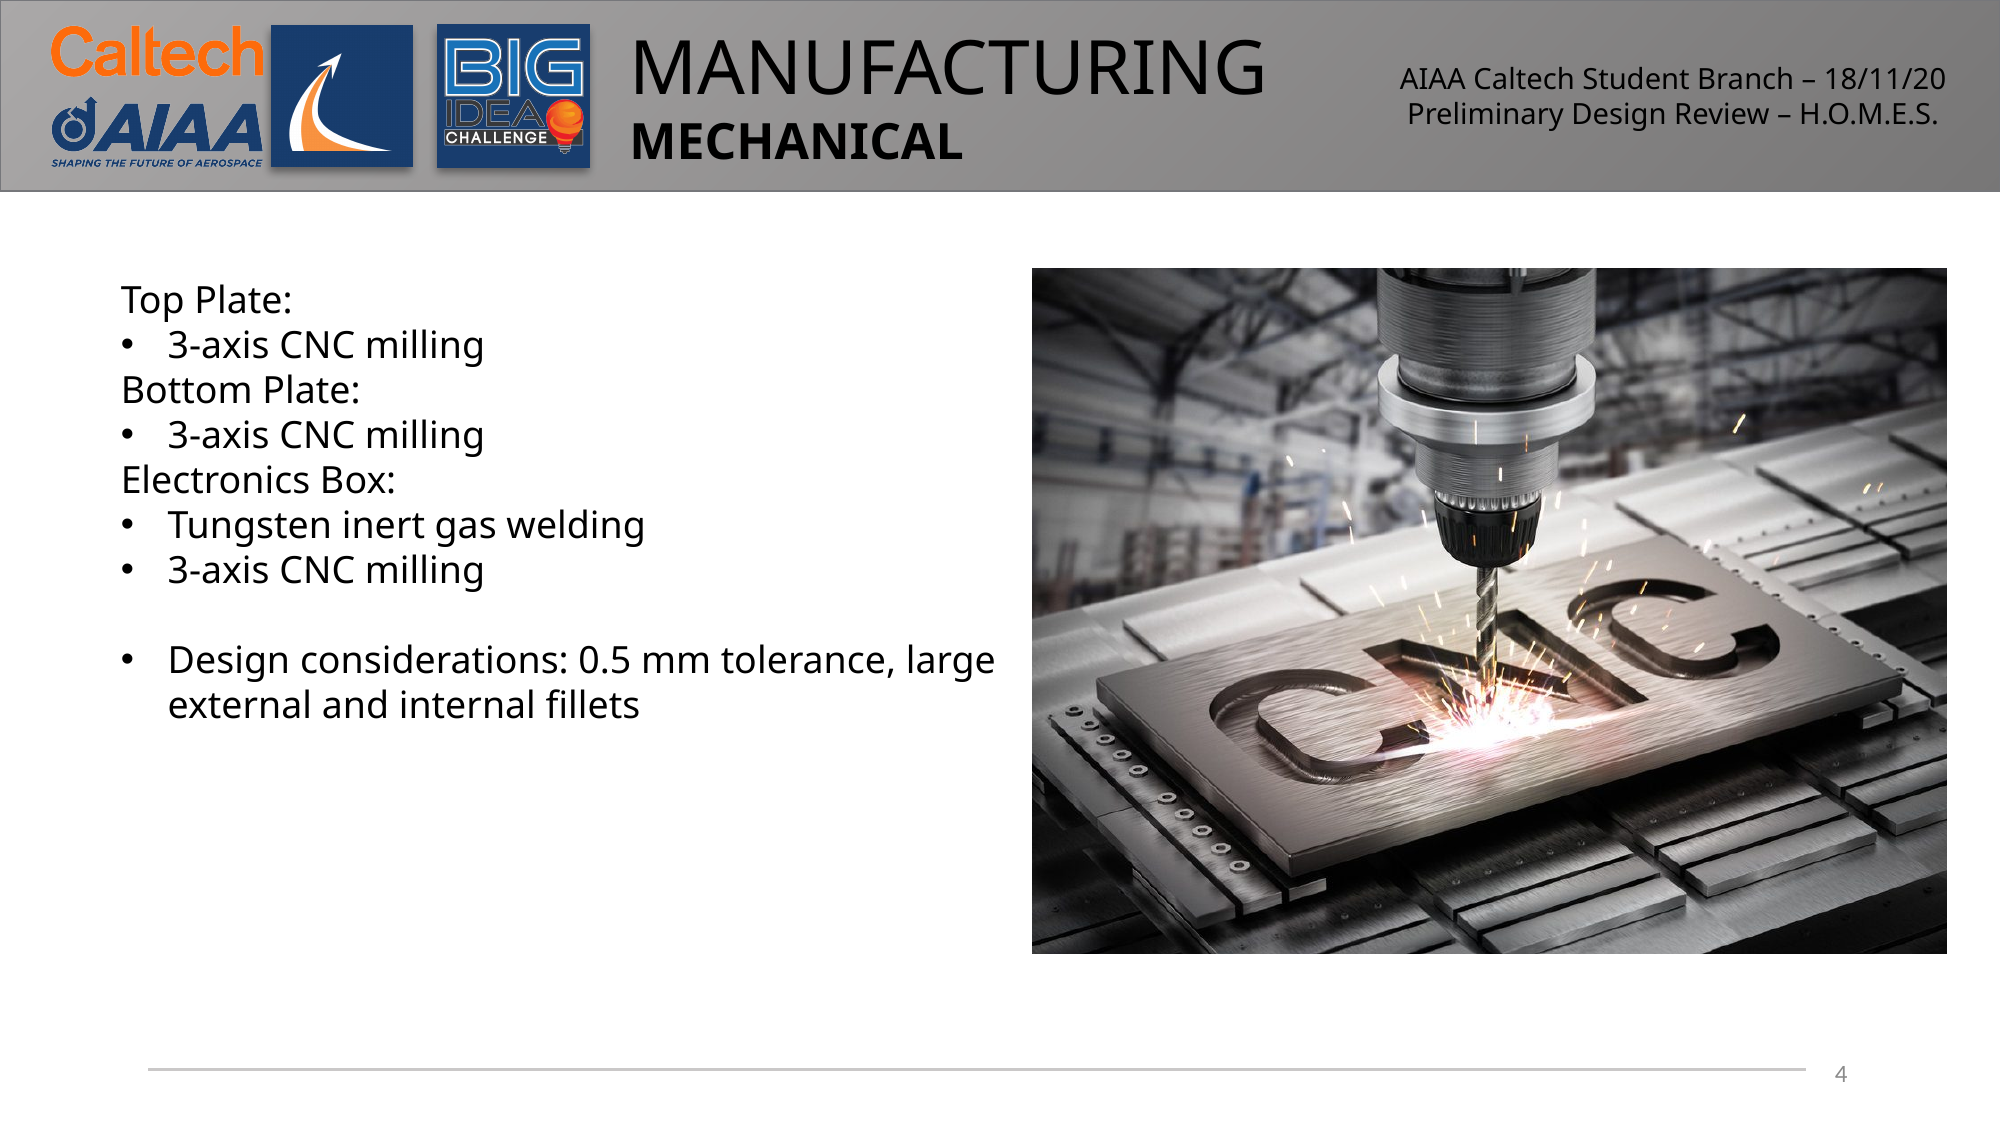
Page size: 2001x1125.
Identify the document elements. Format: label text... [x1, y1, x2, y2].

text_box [51, 25, 413, 167]
text_box AIAA Caltech Student Branch – 18/11/20 Preliminary Design Review – H.O.M.E.S. [1233, 52, 1962, 138]
slide_number 4 [1412, 1042, 1863, 1103]
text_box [437, 25, 590, 167]
picture [1032, 268, 1947, 954]
text_box Top Plate: 3-axis CNC milling Bottom Plate: 3-axis CNC milling Electronics Box: Tungsten inert gas welding 3-axis CNC milling Design considerations: 0.5 mm tolerance, large external and internal fillets [106, 268, 1124, 958]
text_box [0, 0, 2000, 192]
text_box MANUFACTURING MECHANICAL [614, 12, 1370, 177]
